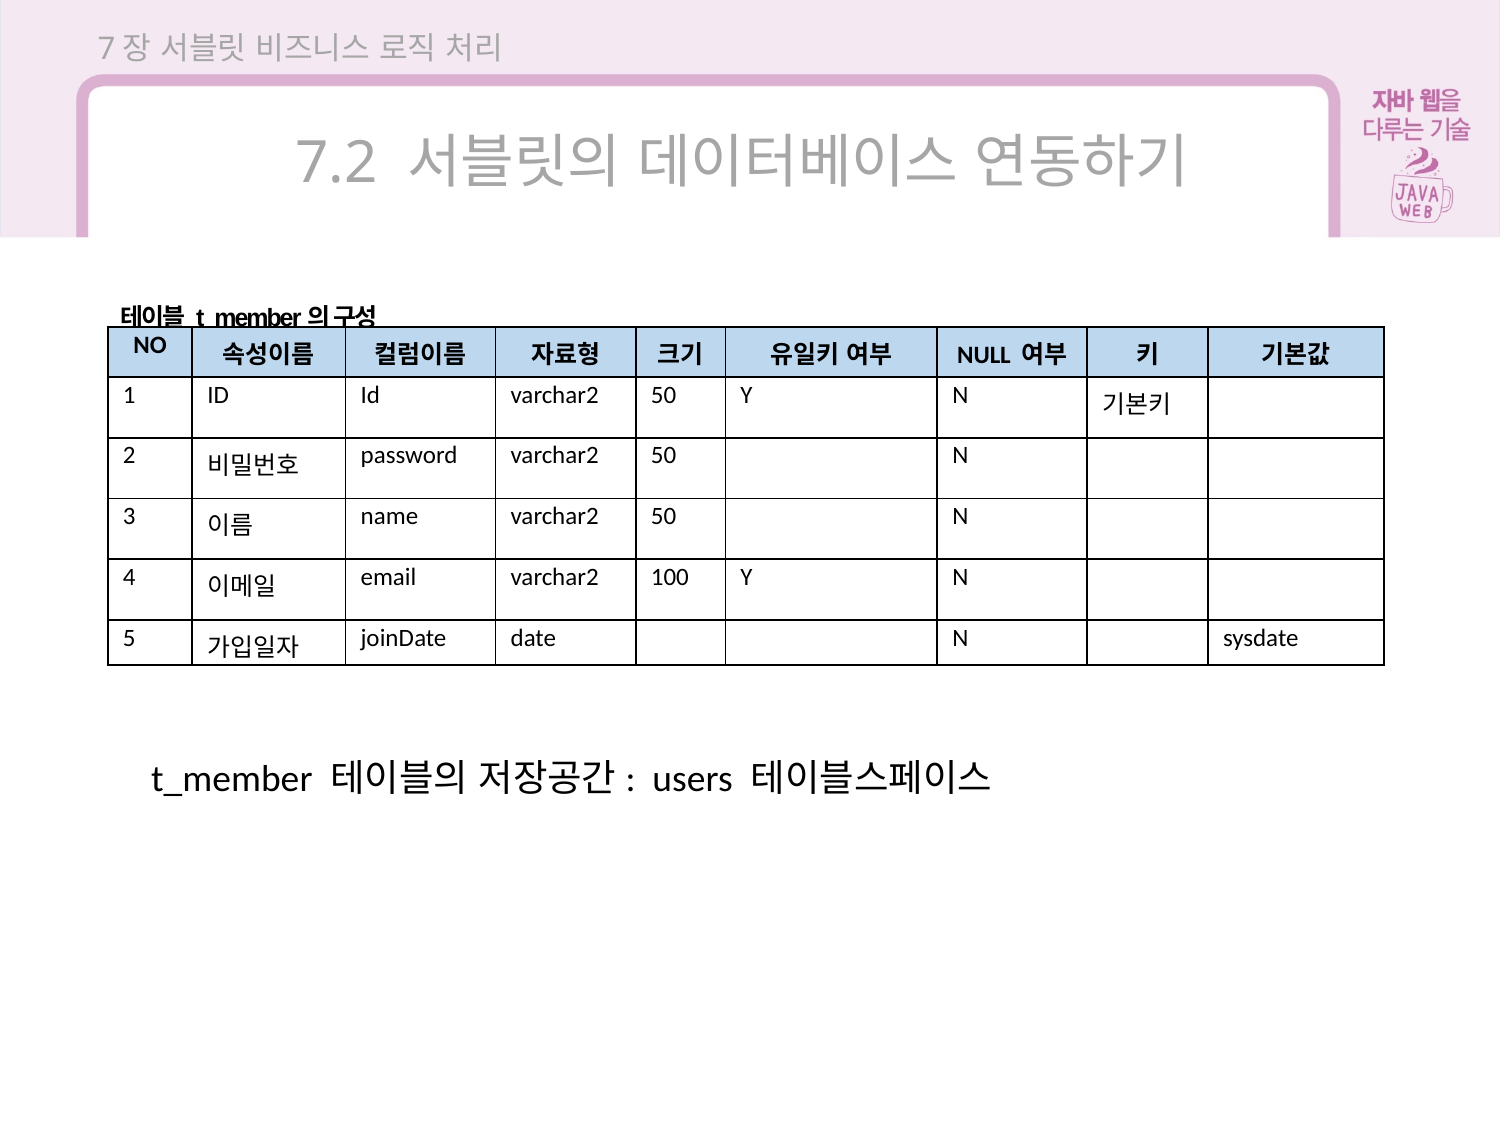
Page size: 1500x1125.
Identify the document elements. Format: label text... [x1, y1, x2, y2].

table_cell [1088, 621, 1207, 664]
table_cell [1088, 439, 1207, 498]
table_cell 100 [637, 560, 725, 619]
table_cell 4 [109, 560, 191, 619]
table_cell varchar2 [496, 560, 635, 619]
table_cell 기본키 [1088, 378, 1207, 437]
table_cell 이메일 [193, 560, 345, 619]
table_cell date [496, 621, 635, 664]
table_header 컬럼이름 [346, 328, 495, 376]
table_cell 50 [637, 499, 725, 558]
text_box 7장 서블릿 비즈니스 로직 처리 [82, 0, 1133, 74]
table_cell 1 [109, 378, 191, 437]
table_cell [726, 439, 936, 498]
table_cell [726, 621, 936, 664]
table_cell 5 [109, 621, 191, 664]
table_cell Y [726, 560, 936, 619]
text_box 7.2 서블릿의 데이터베이스 연동하기 [217, 117, 1268, 202]
text_box t_member 테이블의 저장공간: users 테이블스페이스 [136, 746, 1008, 807]
table_cell N [938, 439, 1086, 498]
table_cell [1088, 499, 1207, 558]
table_header 크기 [637, 328, 725, 376]
table_cell varchar2 [496, 378, 635, 437]
table_cell Id [346, 378, 495, 437]
table_cell ID [193, 378, 345, 437]
table_cell [1209, 499, 1383, 558]
table_cell Y [726, 378, 936, 437]
table_cell [1209, 378, 1383, 437]
table_cell varchar2 [496, 439, 635, 498]
table_cell N [938, 560, 1086, 619]
picture [0, 0, 1500, 1125]
table_cell [637, 621, 725, 664]
table_header 유일키 여부 [726, 328, 936, 376]
table_cell N [938, 378, 1086, 437]
table_cell 3 [109, 499, 191, 558]
table_cell sysdate [1209, 621, 1383, 664]
table_cell 2 [109, 439, 191, 498]
table_cell 비밀번호 [193, 439, 345, 498]
table_header NULL 여부 [938, 328, 1086, 376]
table_header NO [109, 328, 191, 376]
table_cell [1209, 560, 1383, 619]
table_cell joinDate [346, 621, 495, 664]
table_cell [1088, 560, 1207, 619]
table_cell N [938, 499, 1086, 558]
table_header 속성이름 [193, 328, 345, 376]
table_cell [1209, 439, 1383, 498]
table_cell name [346, 499, 495, 558]
table_cell 이름 [193, 499, 345, 558]
table_cell varchar2 [496, 499, 635, 558]
table_cell 가입일자 [193, 621, 345, 664]
table_cell 50 [637, 378, 725, 437]
table_cell 50 [637, 439, 725, 498]
table_cell password [346, 439, 495, 498]
table_header 기본값 [1209, 328, 1383, 376]
table_header 키 [1088, 328, 1207, 376]
table_cell N [938, 621, 1086, 664]
table_cell email [346, 560, 495, 619]
table_header 자료형 [496, 328, 635, 376]
table_cell [726, 499, 936, 558]
text_box 테이블 t_member의 구성 [105, 278, 643, 339]
